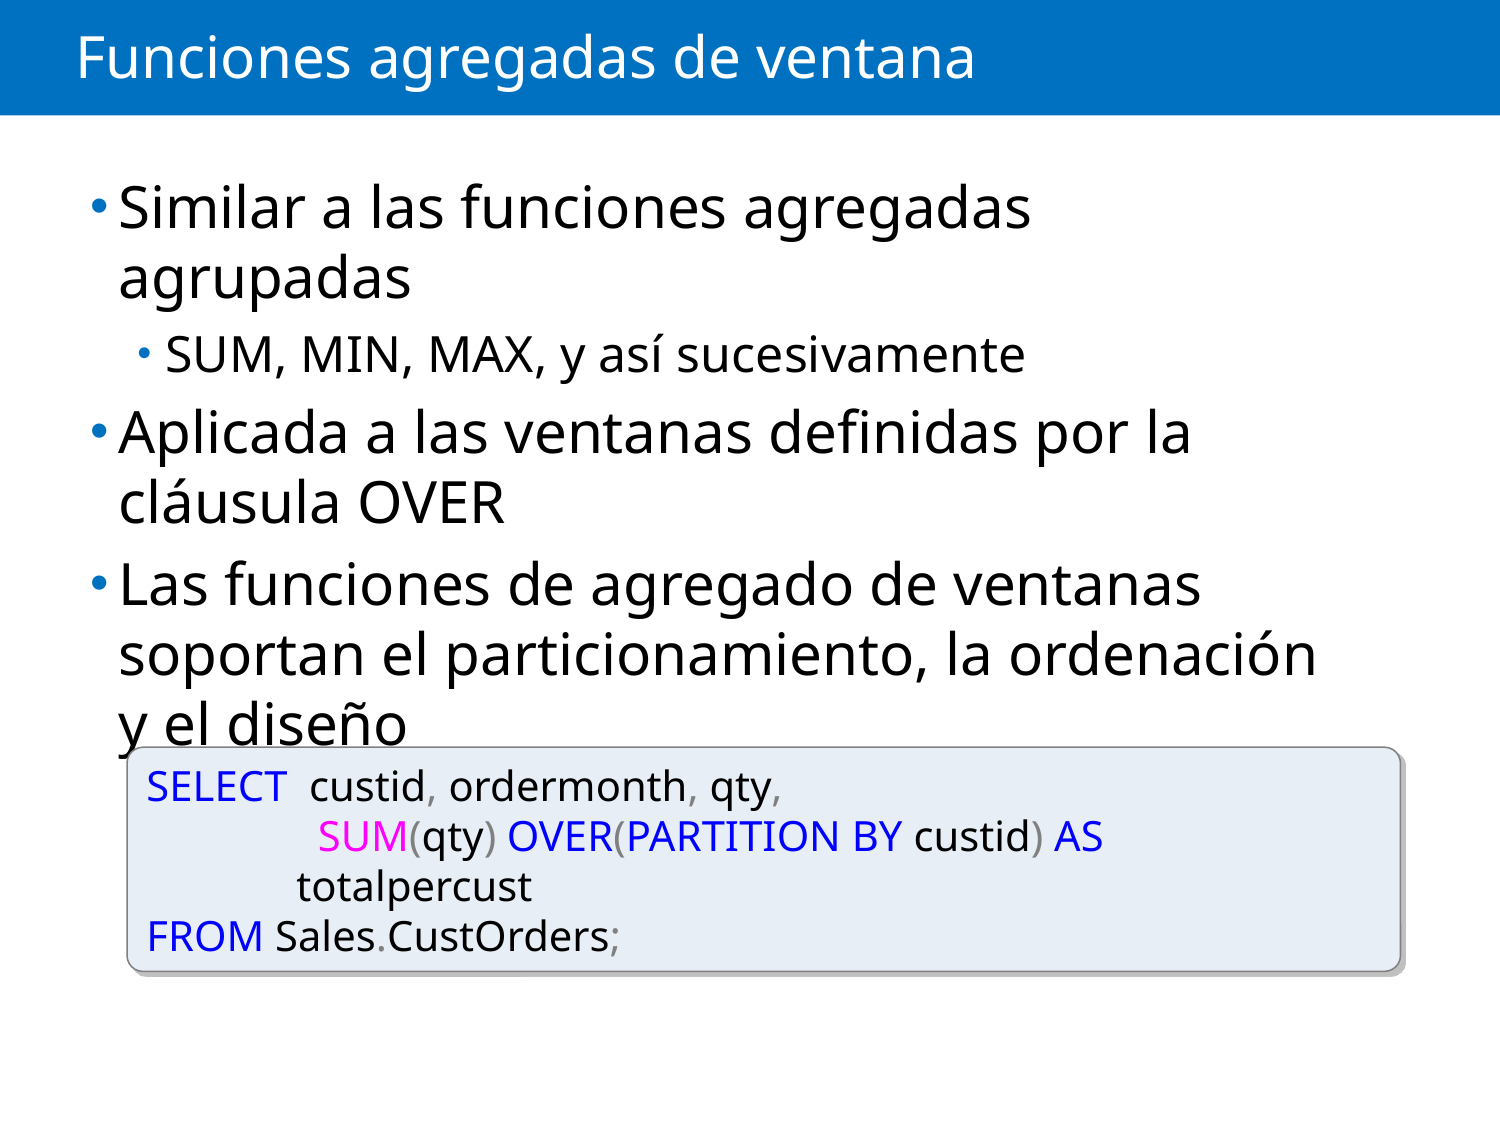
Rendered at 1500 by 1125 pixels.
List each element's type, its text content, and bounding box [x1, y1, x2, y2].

text_box SELECT custid, ordermonth, qty, SUM(qty) OVER(PARTITION BY custid) AS totalpercust FROM Sales.CustOrders; [127, 747, 1401, 972]
text_box Similar a las funciones agregadas agrupadas SUM, MIN, MAX, y así sucesivamente Aplicada a las ventanas definidas por la cláusula OVER Las funciones de agregado de ventanas soportan el particionamiento, la ordenación y el diseño [75, 162, 1347, 883]
title Funciones agregadas de ventana [75, 0, 1351, 122]
